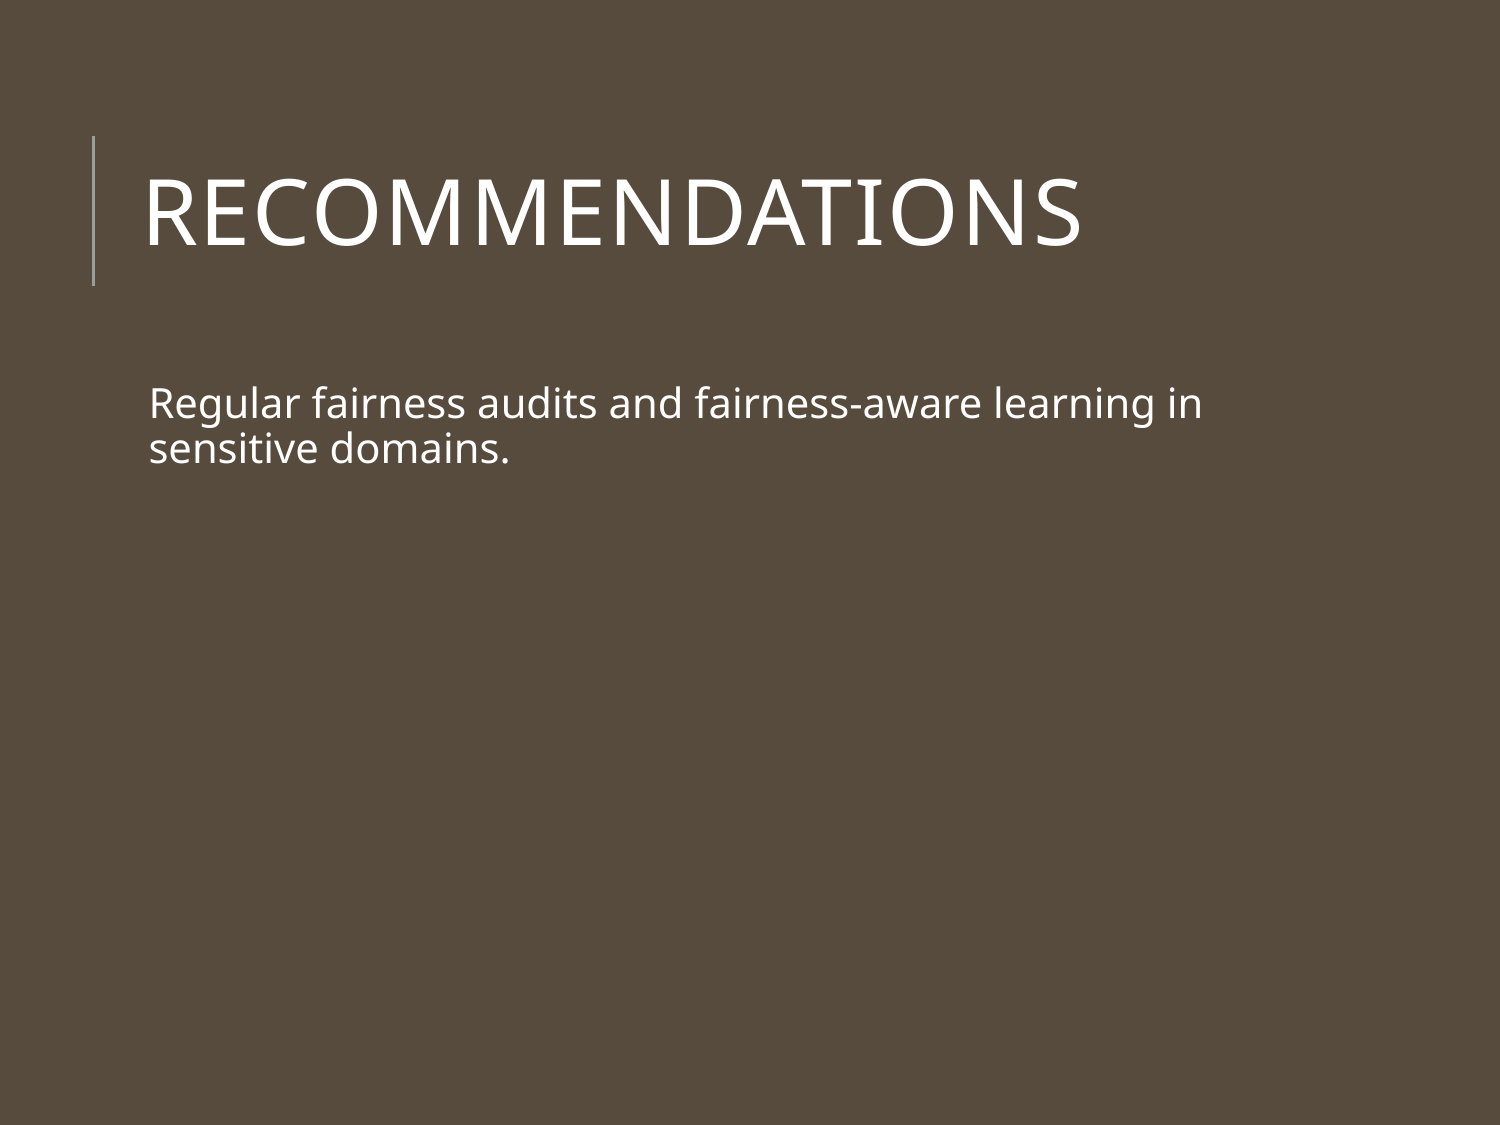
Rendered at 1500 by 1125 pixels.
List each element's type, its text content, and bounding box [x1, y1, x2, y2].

title Recommendations [126, 96, 1322, 342]
list Regular fairness audits and fairness-aware learning in sensitive domains. [126, 375, 1322, 1035]
